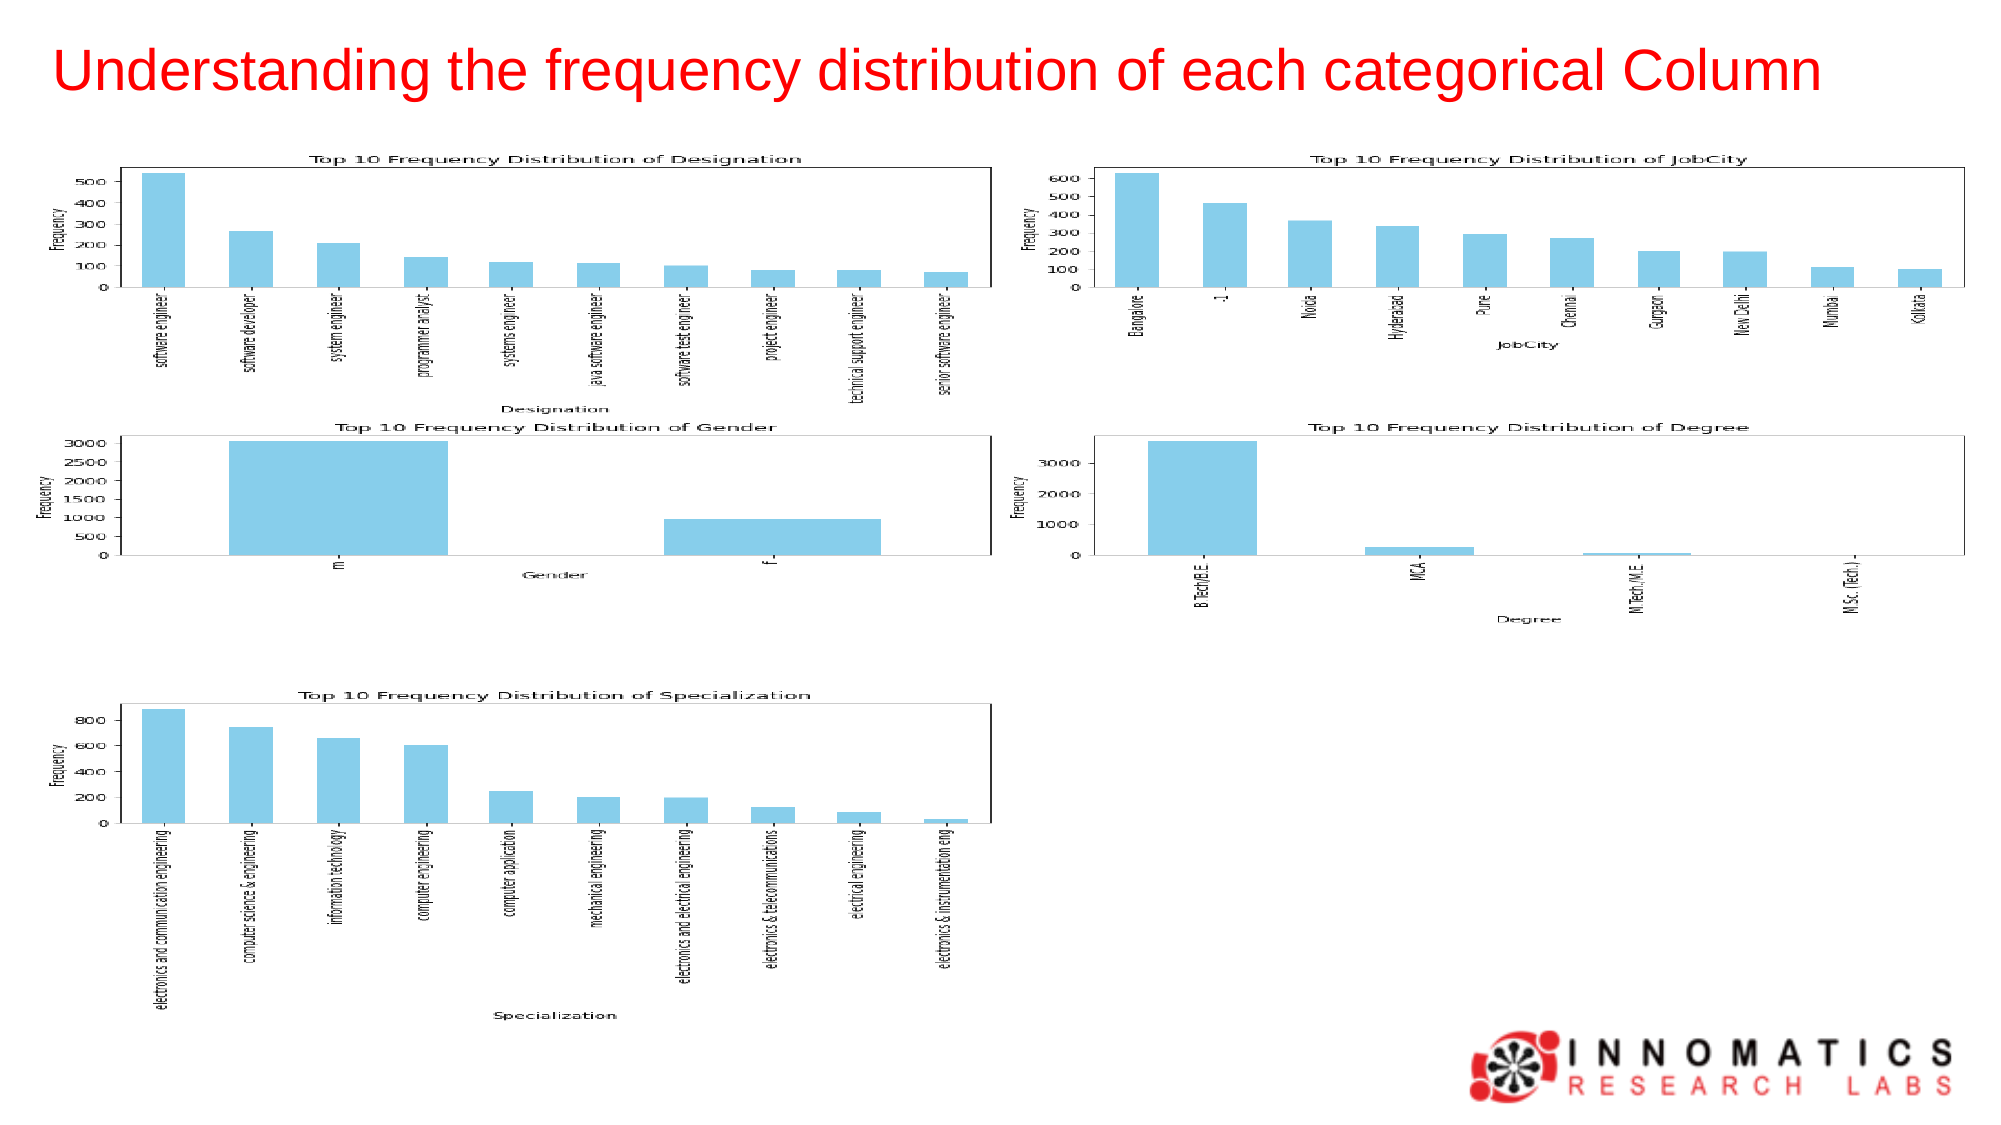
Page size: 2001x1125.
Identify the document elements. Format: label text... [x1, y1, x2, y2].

text_box Understanding the frequency distribution of each categorical Column [37, 24, 1938, 145]
picture [24, 149, 1976, 1125]
